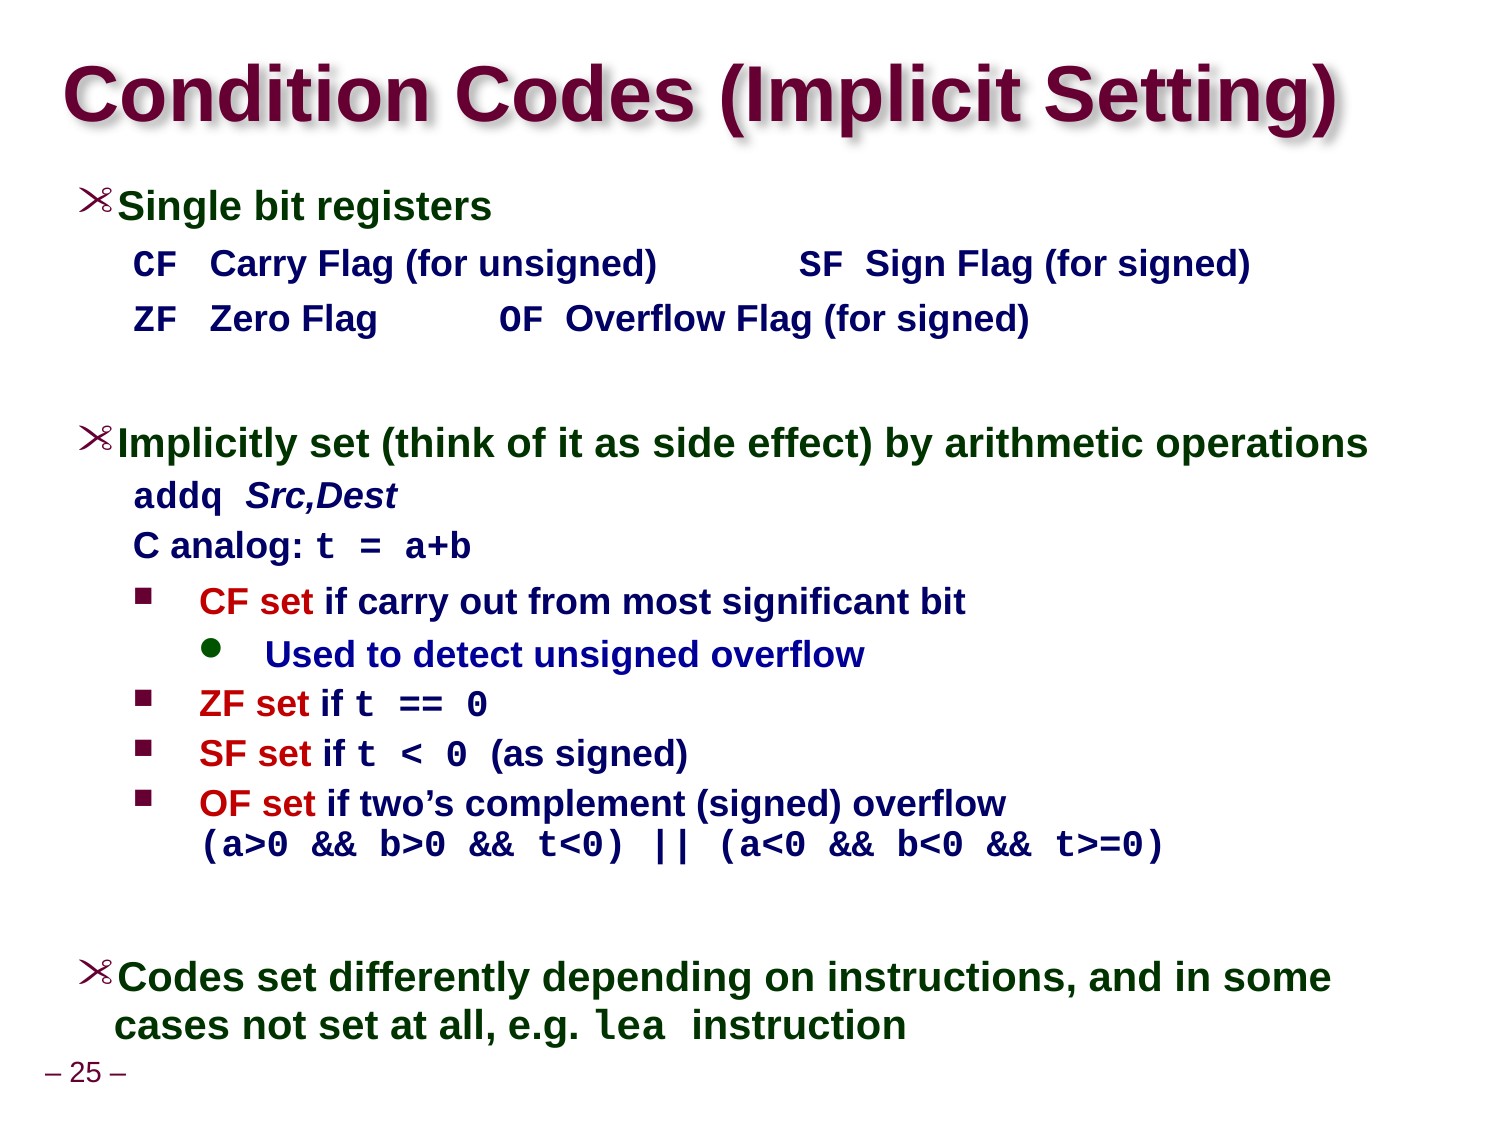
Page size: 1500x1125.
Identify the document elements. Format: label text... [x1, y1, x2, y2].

text_box Implicitly set (think of it as side effect) by arithmetic operations addq Src,Dest C analog: t = a+b [62, 412, 1453, 574]
list Single bit registers CF Carry Flag (for unsigned) SF Sign Flag (for signed) ZF Zero Flag OF Overflow Flag (for signed) [62, 174, 1453, 376]
text_box CF set if carry out from most significant bit Used to detect unsigned overflow ZF set if t == 0 SF set if t < 0 (as signed) OF set if two’s complement (signed) overflow (a>0 && b>0 && t<0) || (a<0 && b<0 && t>=0) Codes set differently depending on instructions, and in some cases not set at all, e.g. lea instruction [62, 574, 1453, 1088]
title Condition Codes (Implicit Setting) [62, 49, 1386, 145]
